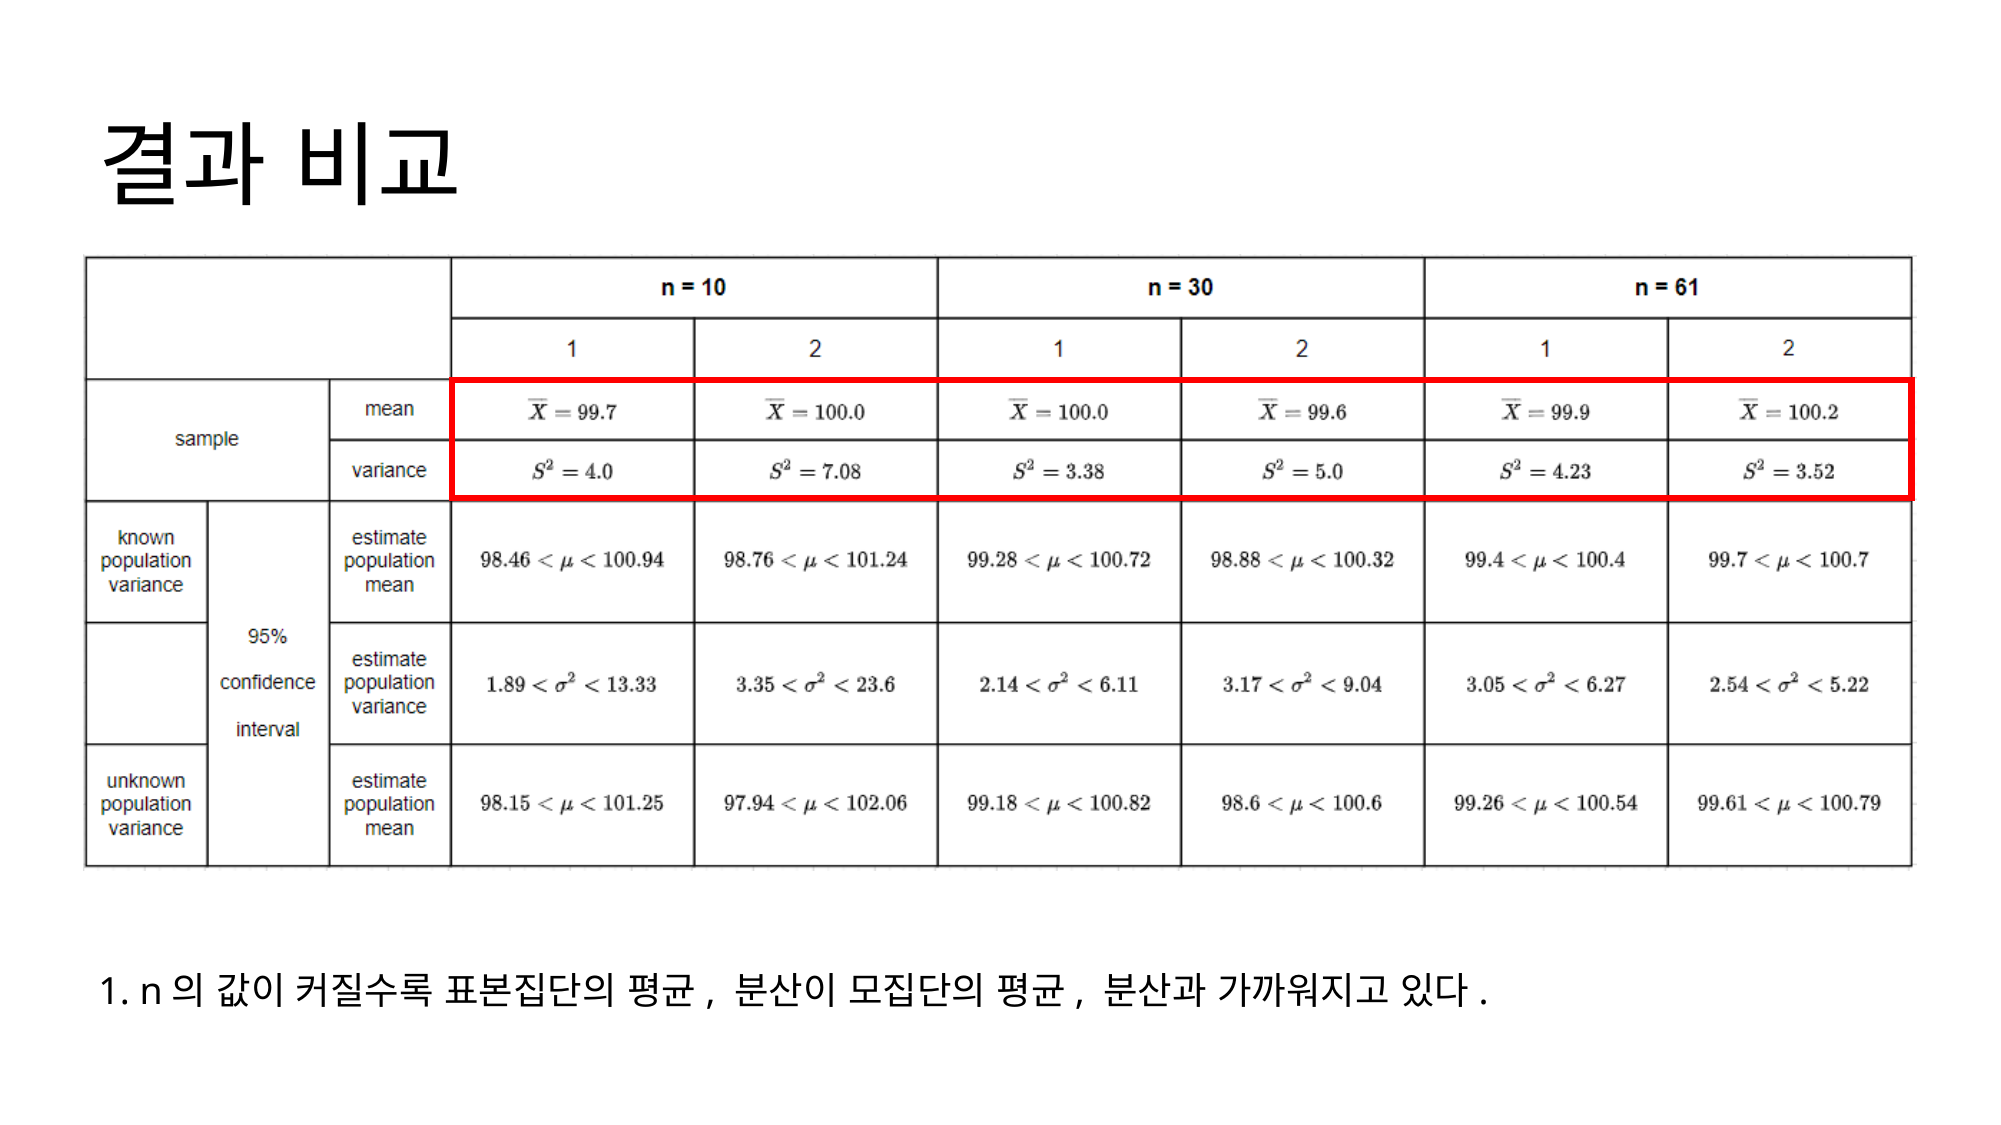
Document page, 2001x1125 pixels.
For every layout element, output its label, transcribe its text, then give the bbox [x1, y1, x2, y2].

title 결과 비교 [83, 59, 1809, 254]
text_box 1. n의 값이 커질수록 표본집단의 평균, 분산이 모집단의 평균, 분산과 가까워지고 있다. [83, 959, 1917, 1019]
picture [83, 254, 1917, 871]
